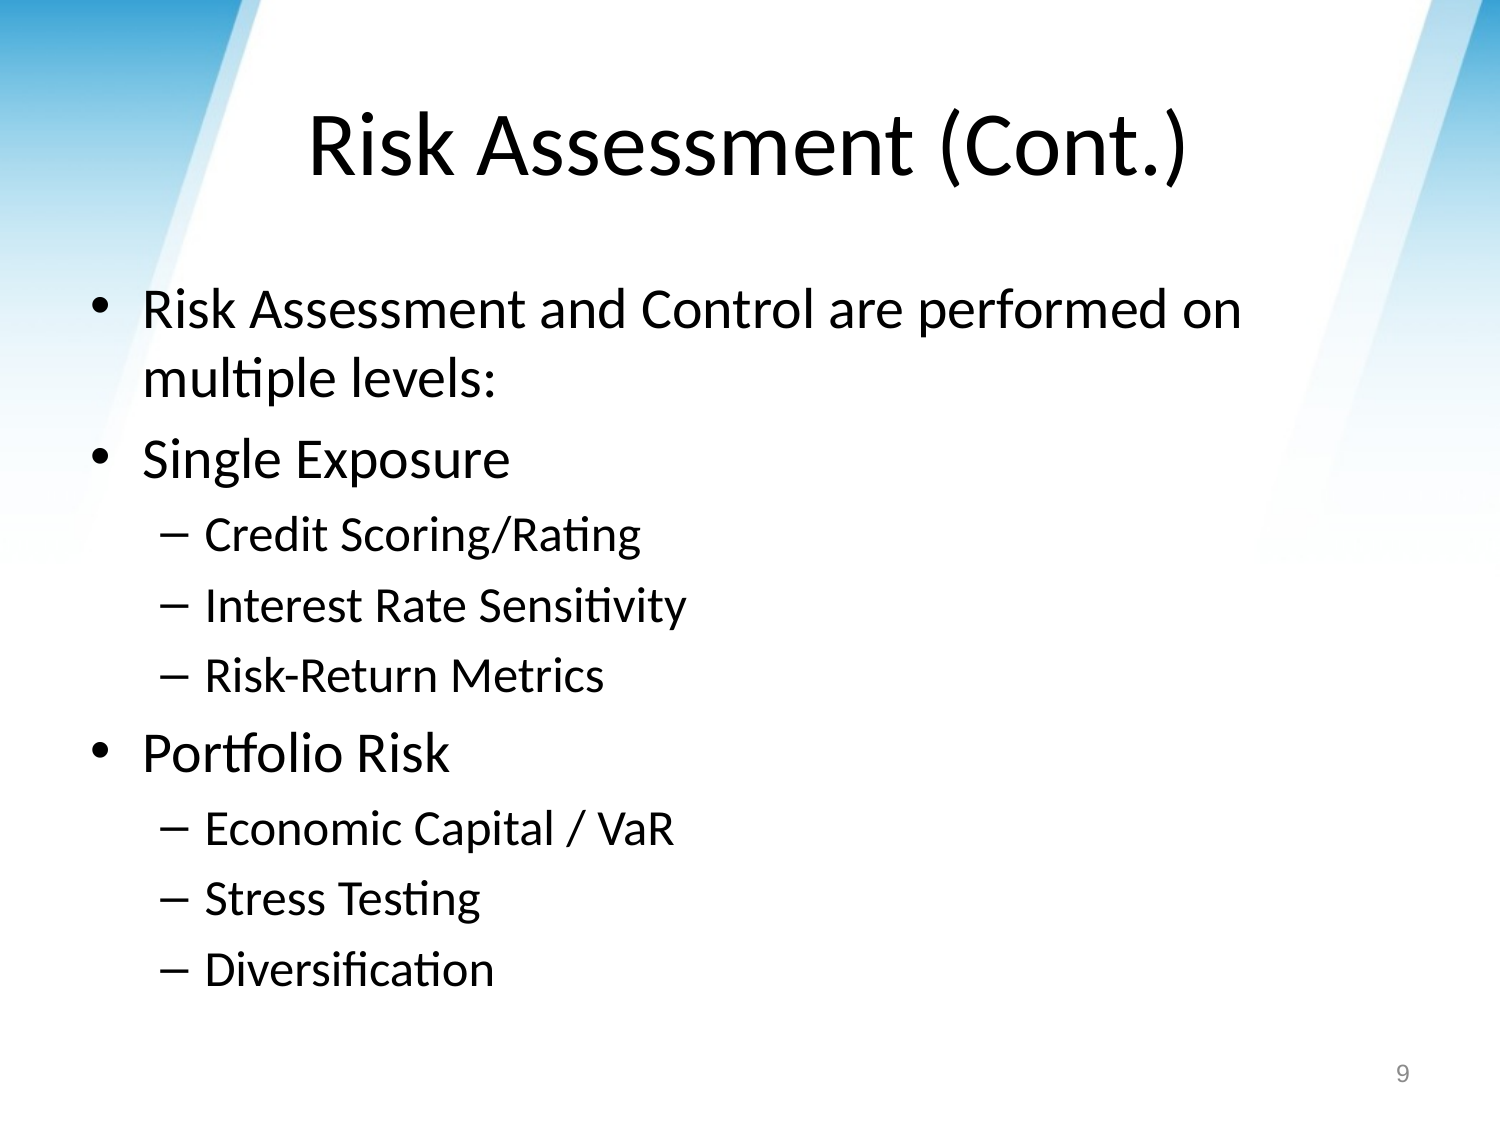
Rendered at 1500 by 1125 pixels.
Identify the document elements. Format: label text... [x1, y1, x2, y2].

list Risk Assessment and Control are performed on multiple levels: Single Exposure Credit Scoring/Rating Interest Rate Sensitivity Risk-Return Metrics Portfolio Risk Economic Capital / VaR Stress Testing Diversification [75, 262, 1425, 1005]
picture [0, 0, 1500, 771]
title Risk Assessment (Cont.) [75, 45, 1425, 233]
slide_number 9 [1074, 1042, 1425, 1103]
